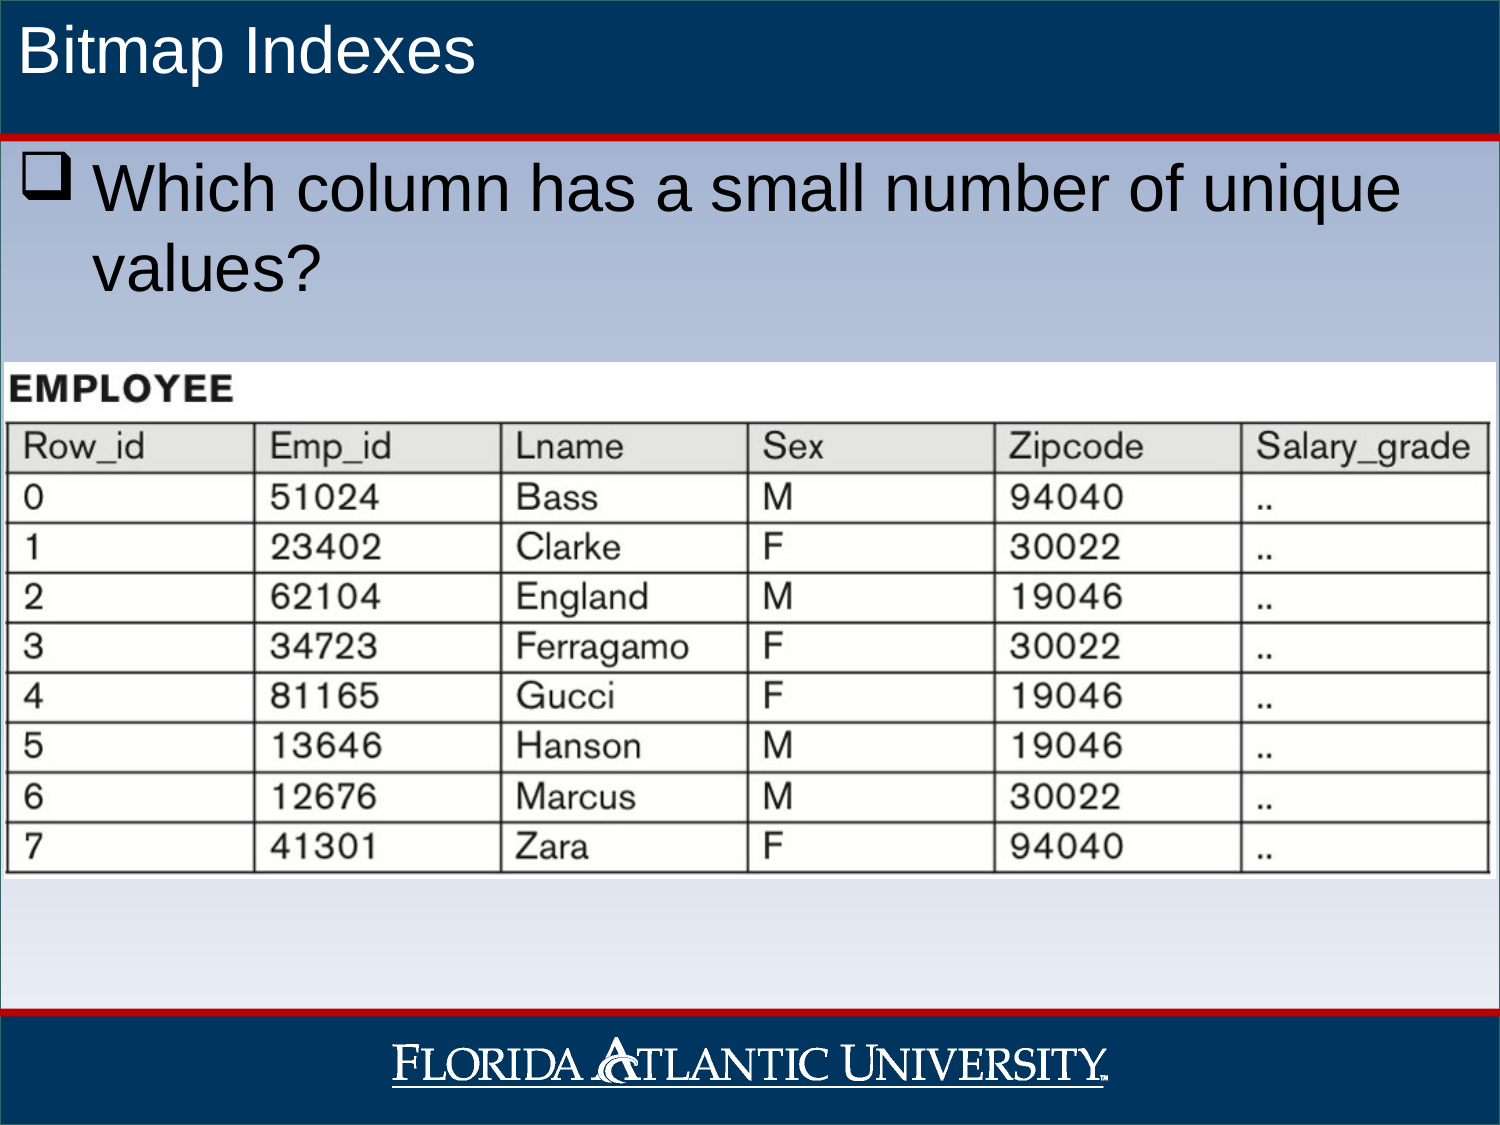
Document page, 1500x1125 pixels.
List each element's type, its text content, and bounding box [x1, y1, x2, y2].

text_box Which column has a small number of unique values? [3, 137, 1500, 313]
text_box Bitmap Indexes [3, 0, 1500, 95]
picture [392, 1037, 1108, 1088]
picture [4, 362, 1496, 880]
